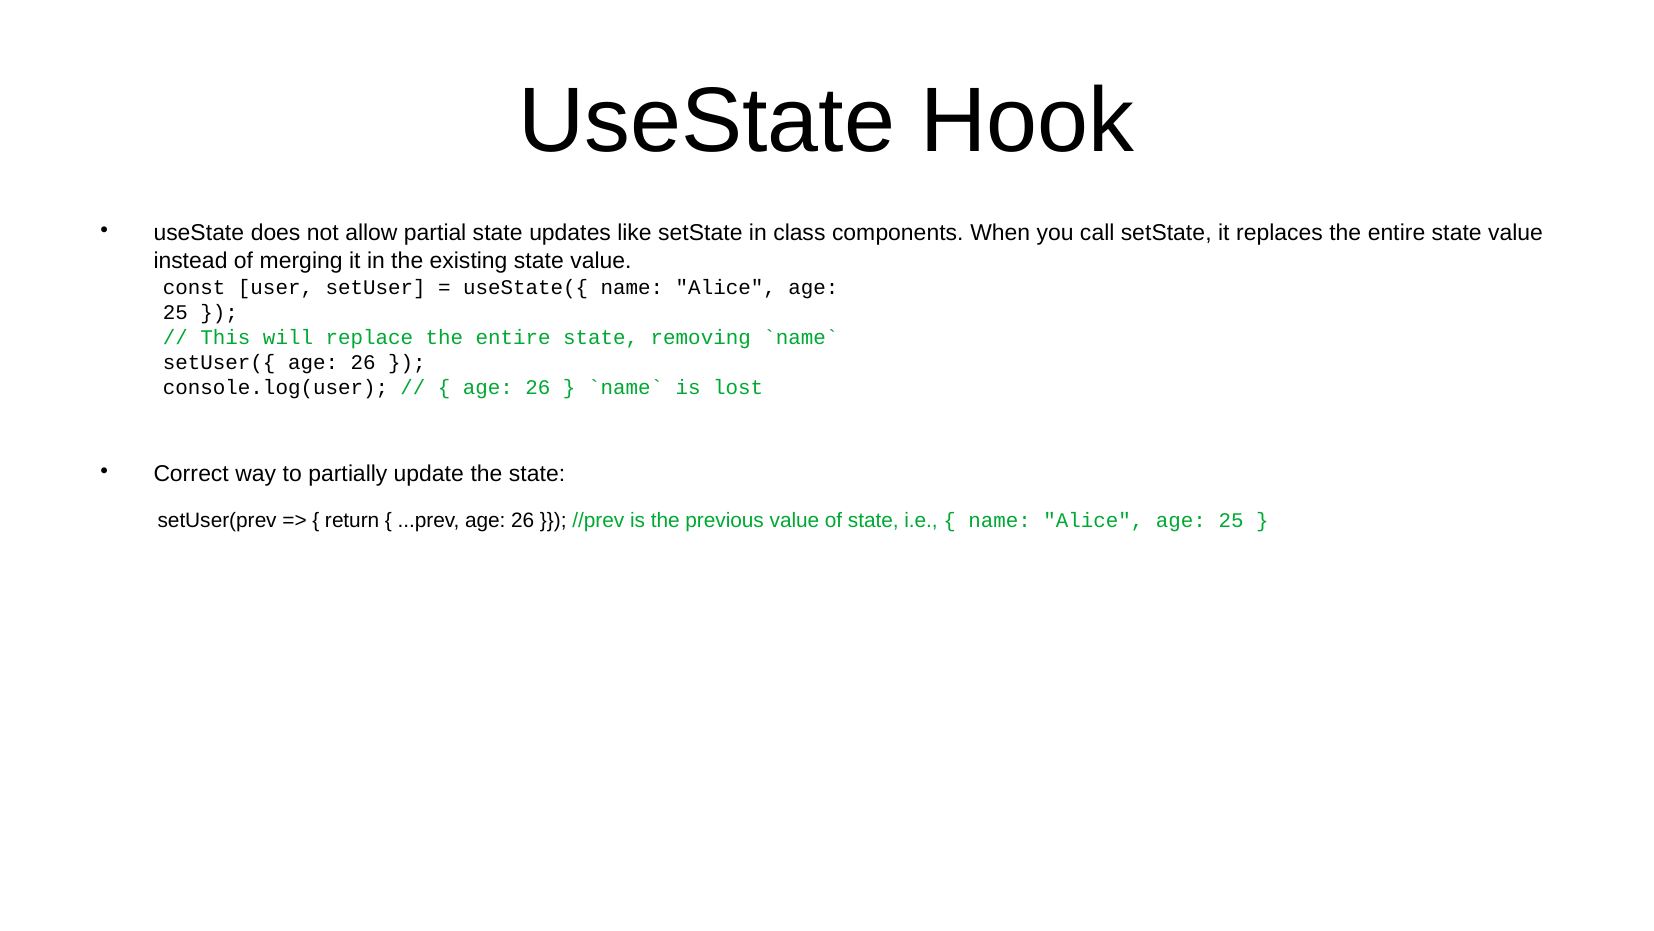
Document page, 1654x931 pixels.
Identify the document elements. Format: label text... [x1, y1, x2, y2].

text_box const [user, setUser] = useState({ name: "Alice", age: 25 }); // This will replace the entire state, removing `name` setUser({ age: 26 }); console.log(user); // { age: 26 } `name` is lost [148, 266, 938, 375]
title UseState Hook [82, 37, 1571, 193]
list useState does not allow partial state updates like setState in class components. When you call setState, it replaces the entire state value instead of merging it in the existing state value. Correct way to partially update the state: setUser(prev => { return { ...prev, age: 26 }}); //prev is the previous value of state, i.e., { name: "Alice", age: 25 } [82, 217, 1571, 757]
